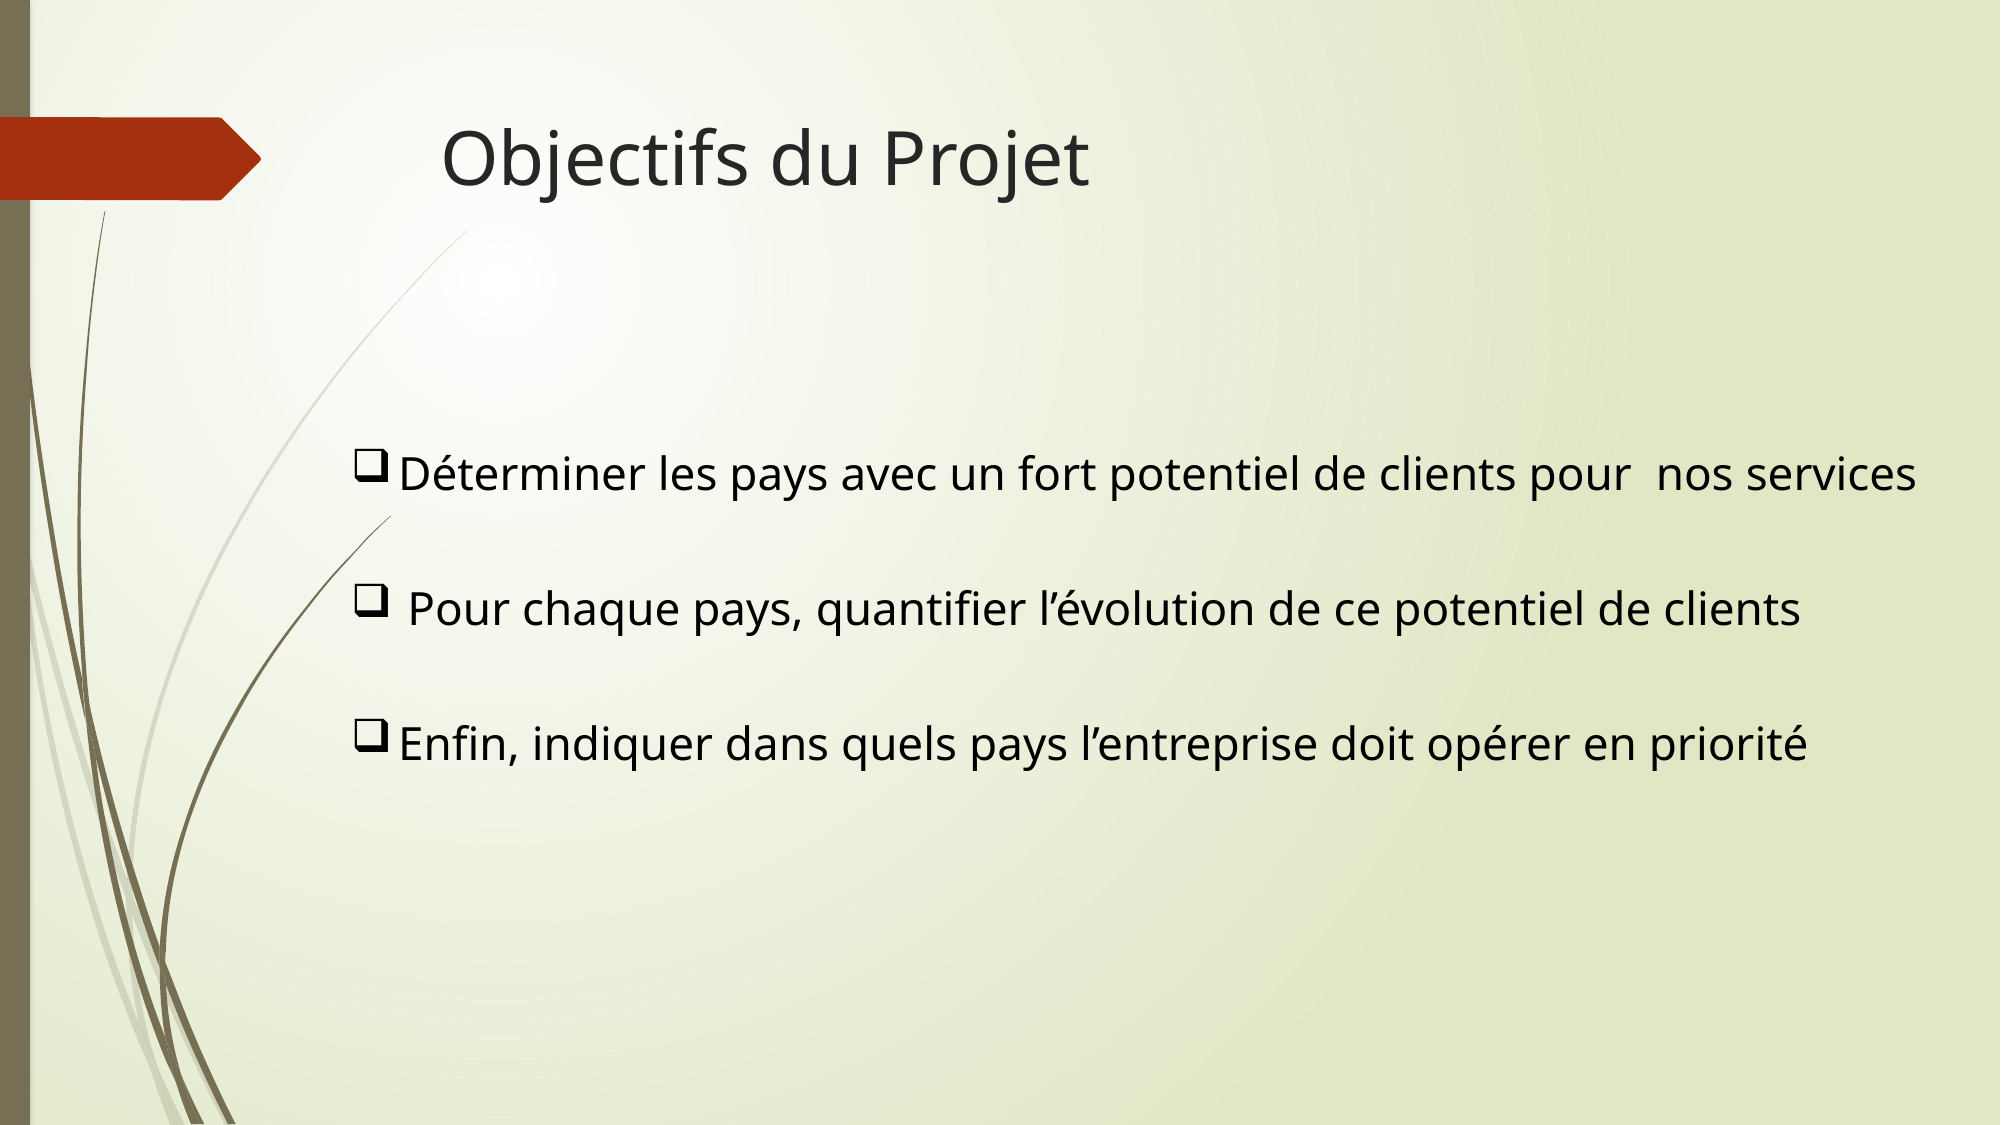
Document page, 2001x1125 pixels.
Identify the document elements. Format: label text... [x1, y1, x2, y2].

text_box Déterminer les pays avec un fort potentiel de clients pour nos services Pour chaque pays, quantifier l’évolution de ce potentiel de clients Enfin, indiquer dans quels pays l’entreprise doit opérer en priorité [336, 382, 2000, 777]
title Objectifs du Projet [425, 102, 1888, 313]
